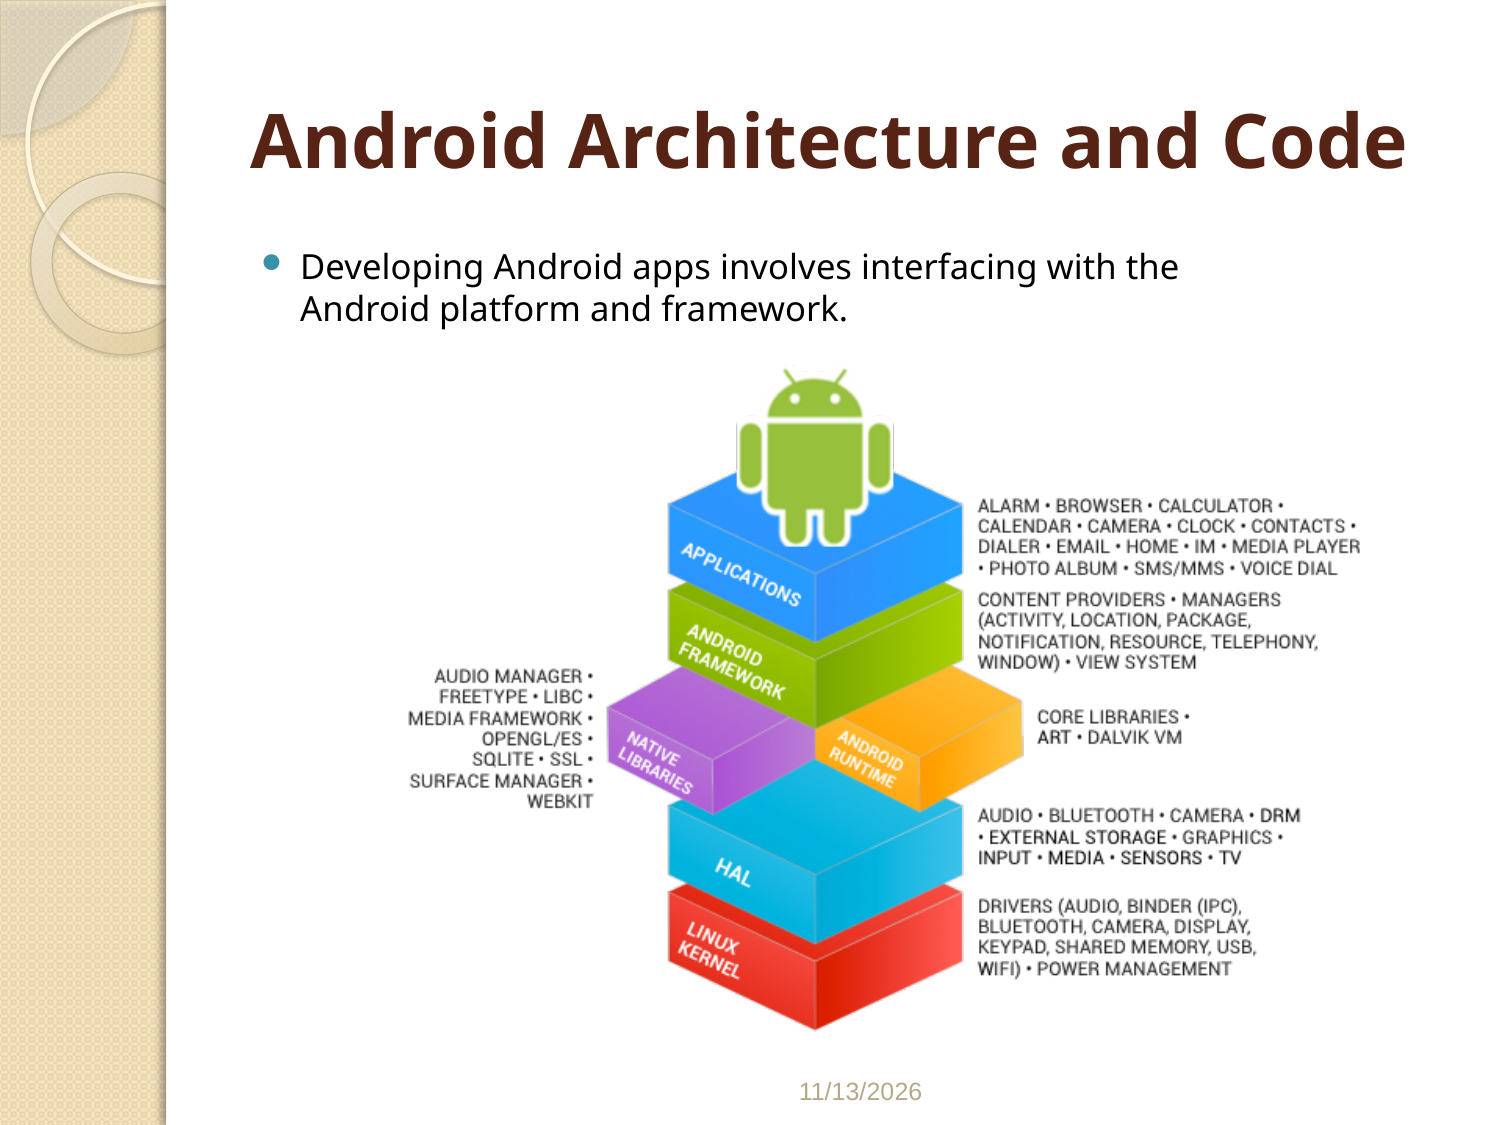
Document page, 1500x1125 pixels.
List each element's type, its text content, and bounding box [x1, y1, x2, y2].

list Developing Android apps involves interfacing with the Android platform and framework. [235, 237, 1300, 338]
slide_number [587, 1046, 938, 1113]
picture [396, 363, 1363, 1035]
title Android Architecture and Code [235, 45, 1466, 233]
